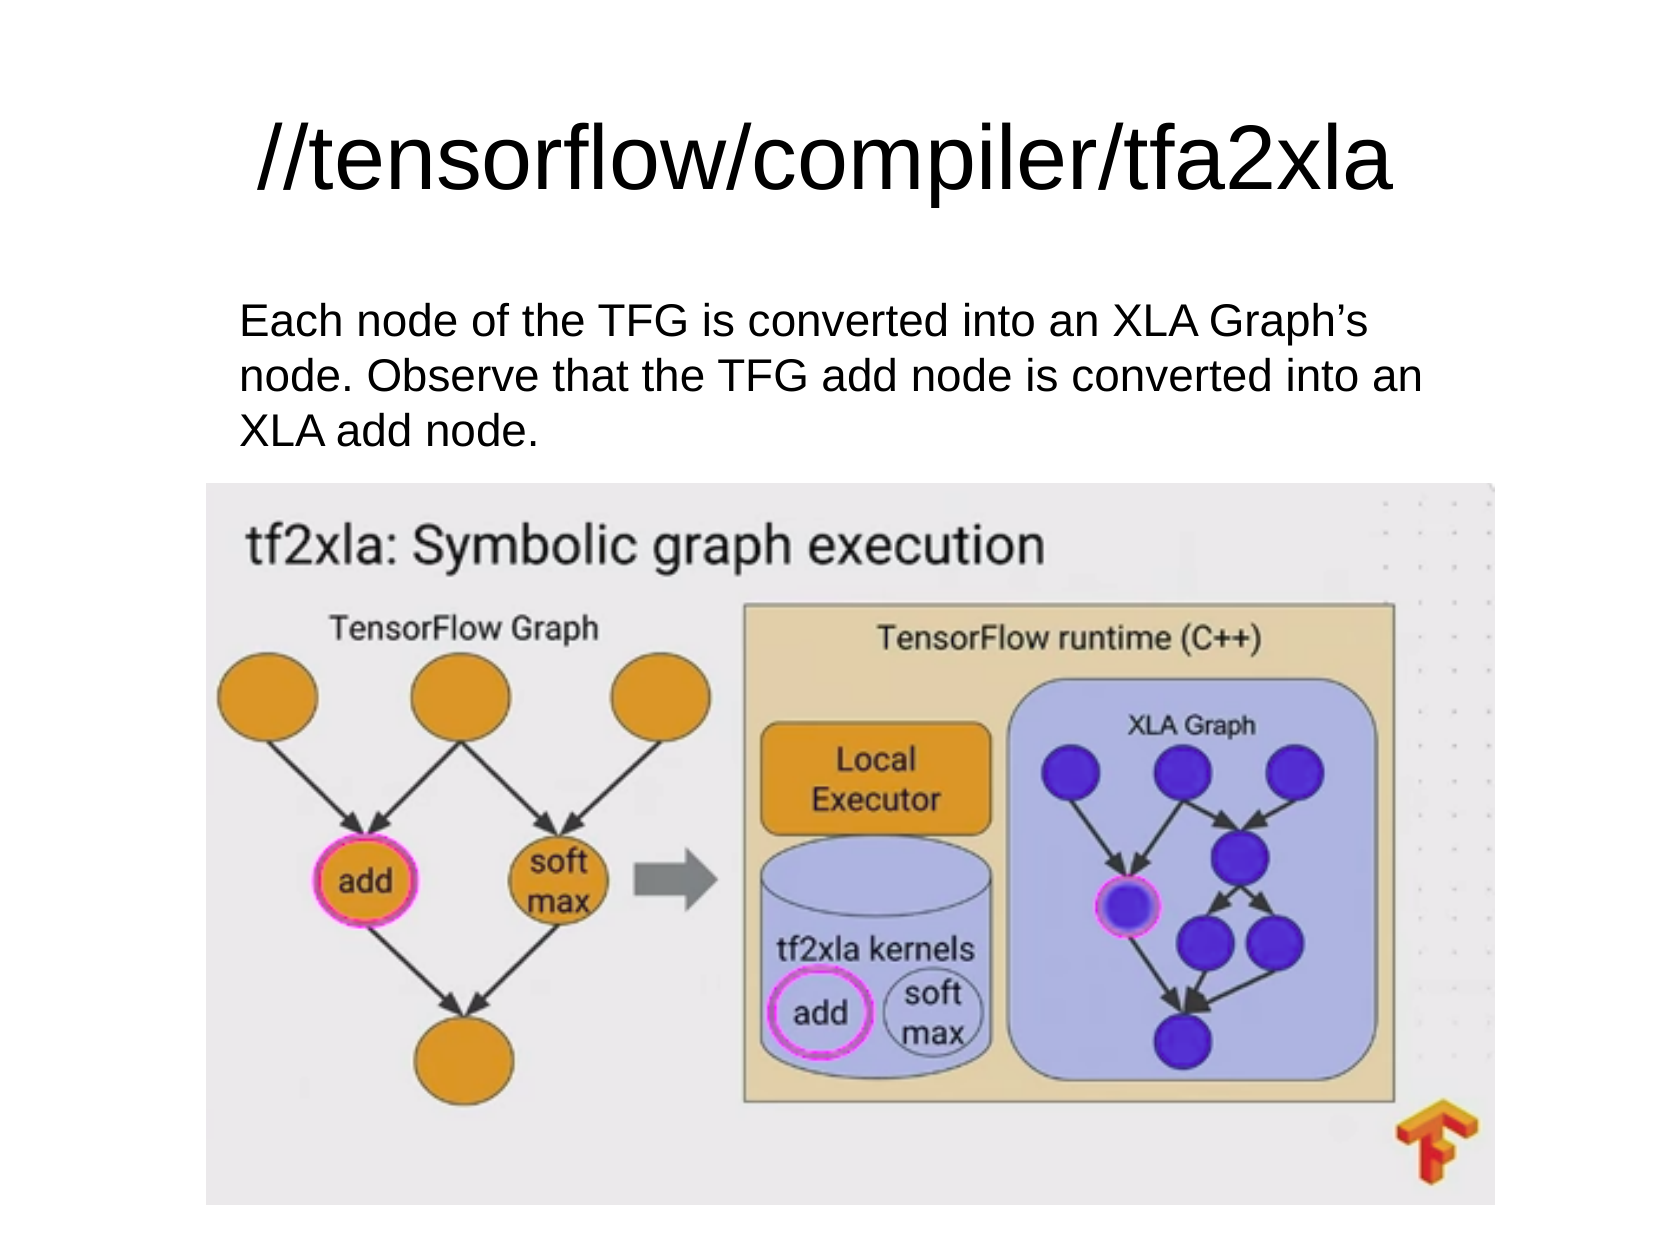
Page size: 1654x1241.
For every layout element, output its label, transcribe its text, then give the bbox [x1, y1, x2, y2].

picture [206, 482, 1495, 1205]
text_box Each node of the TFG is converted into an XLA Graph’s node. Observe that the TFG add node is converted into an XLA add node. [224, 283, 1465, 453]
text_box //tensorflow/compiler/tfa2xla [82, 49, 1571, 257]
